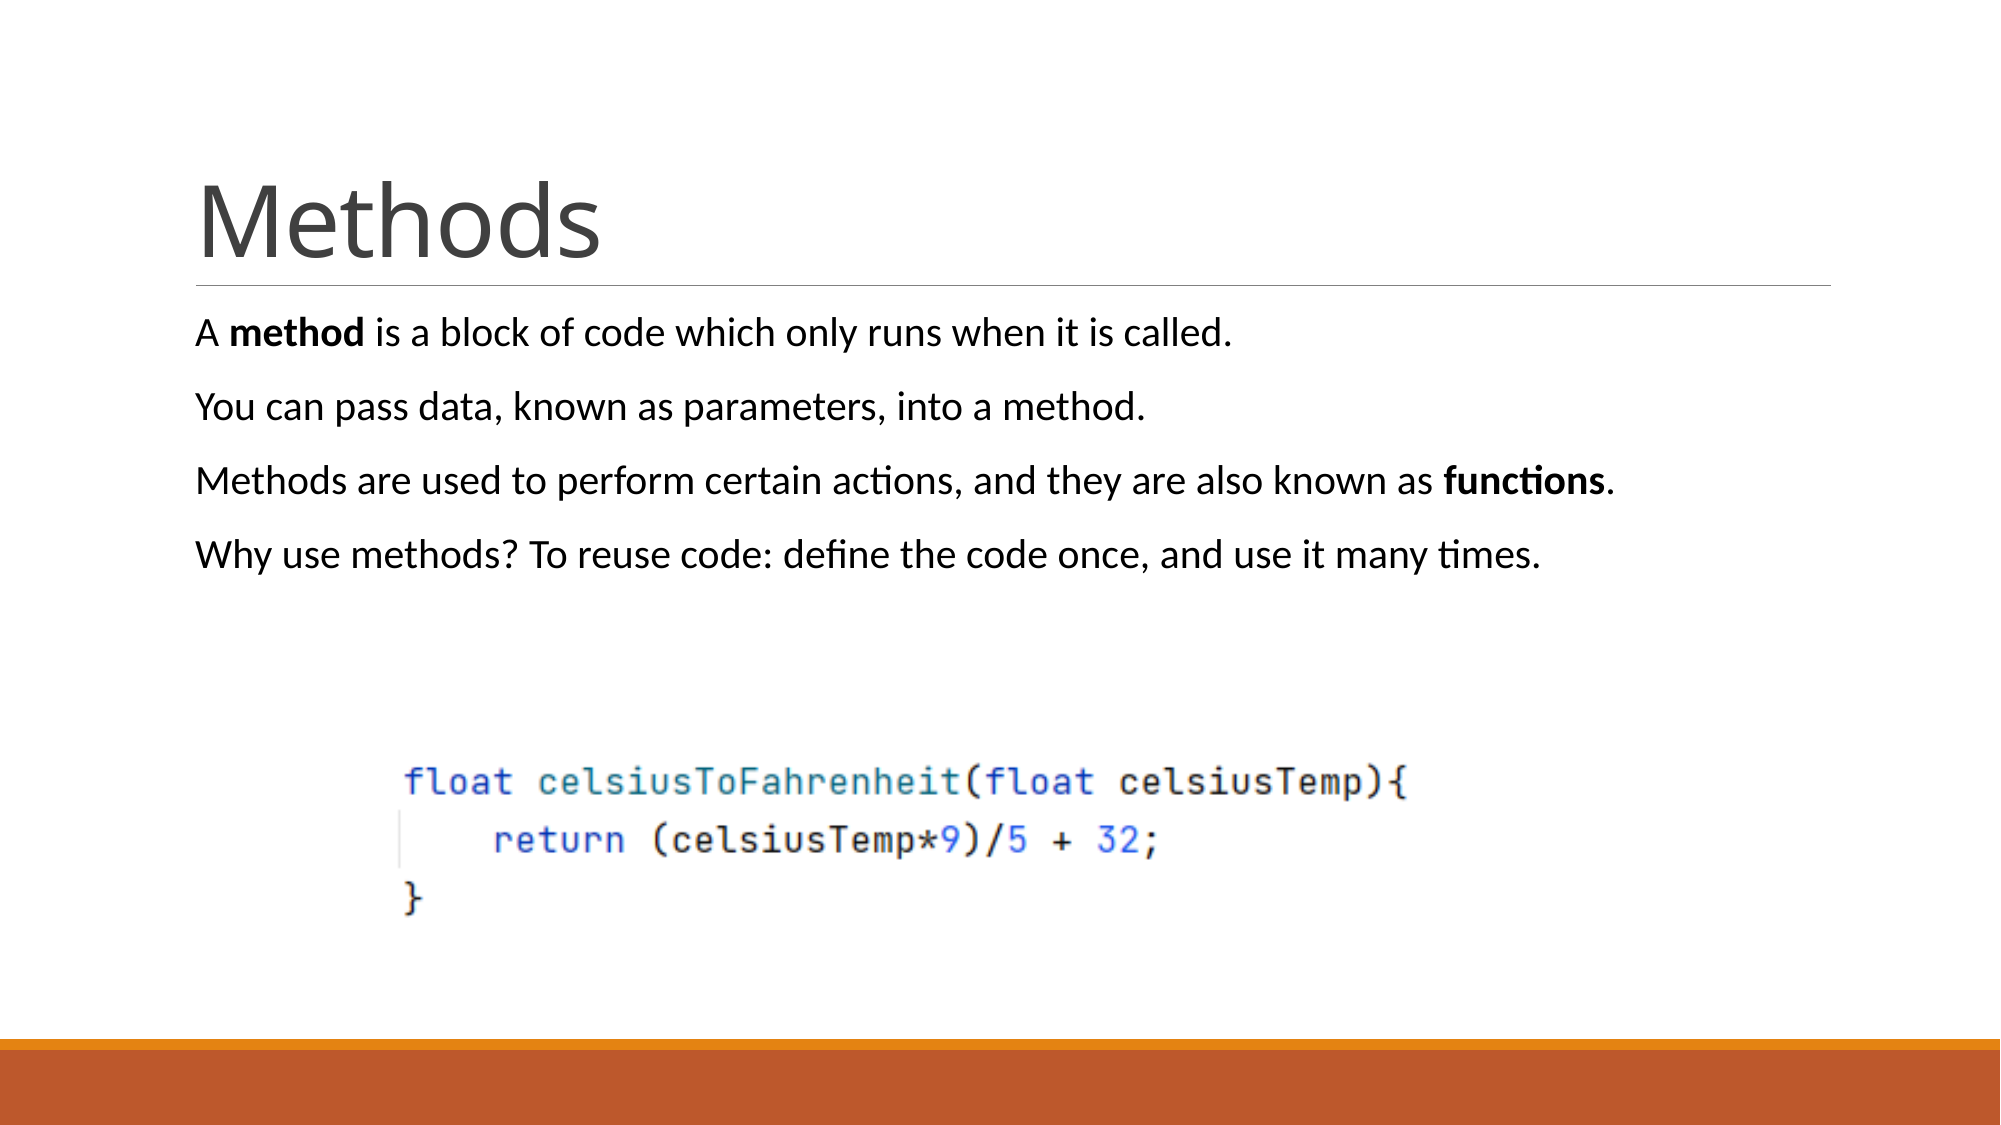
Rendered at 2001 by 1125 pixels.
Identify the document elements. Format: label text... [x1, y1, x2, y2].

title Methods [180, 47, 1830, 285]
picture [362, 719, 1465, 964]
list A method is a block of code which only runs when it is called. You can pass data, known as parameters, into a method. Methods are used to perform certain actions, and they are also known as functions. Why use methods? To reuse code: define the code once, and use it many times. [180, 302, 1830, 963]
